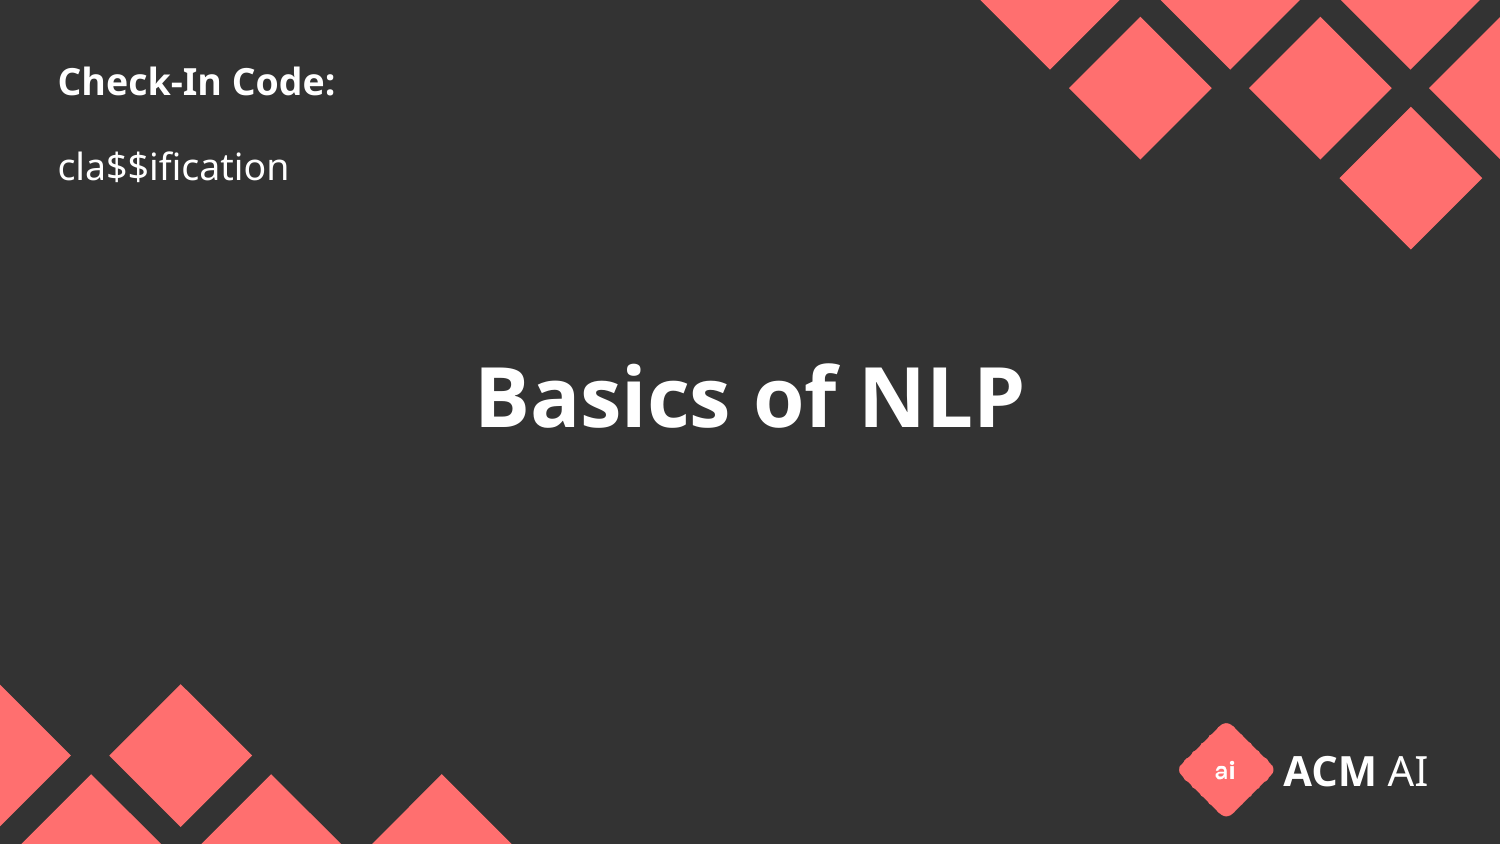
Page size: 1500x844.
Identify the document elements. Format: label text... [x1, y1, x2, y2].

title Basics of NLP [51, 328, 1449, 459]
picture [1175, 719, 1277, 820]
